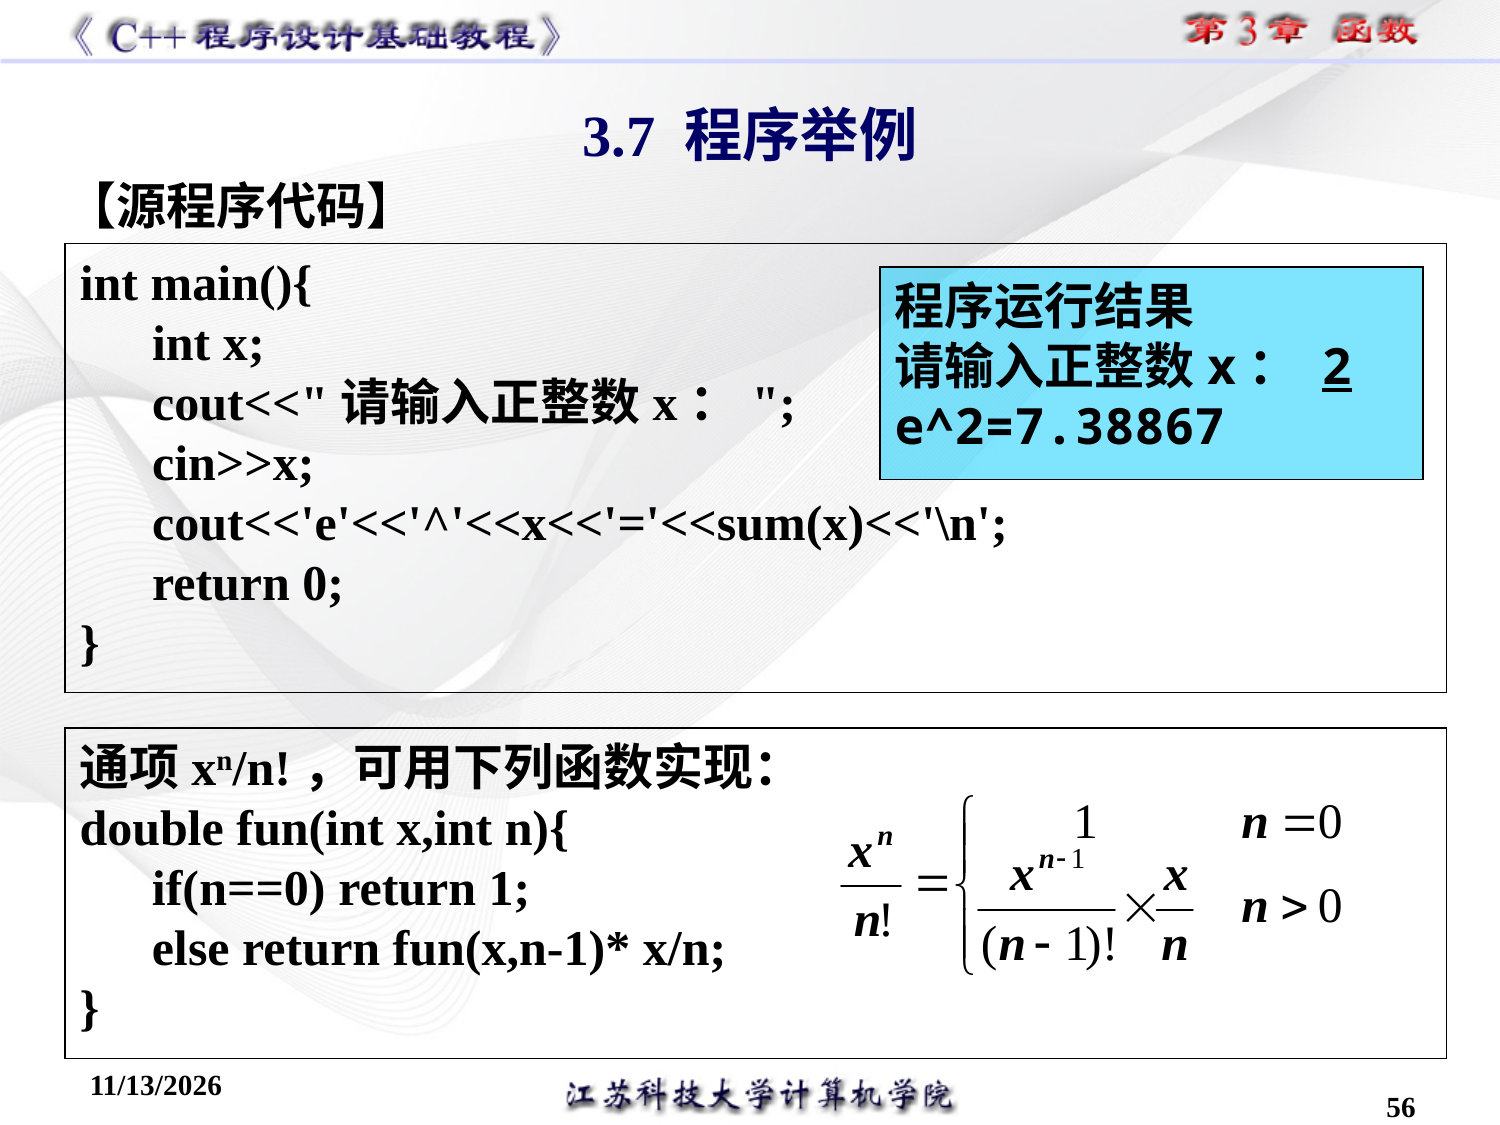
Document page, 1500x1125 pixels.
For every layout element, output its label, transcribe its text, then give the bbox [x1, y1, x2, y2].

picture [0, 0, 1500, 1125]
text_box int main(){ int x; cout<<"请输入正整数x："; cin>>x; cout<<'e'<<'^'<<x<<'='<<sum(x)<<'\n'; return 0; } [65, 243, 1447, 693]
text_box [64, 727, 1447, 1059]
list 【源程序代码】 [51, 160, 1448, 256]
text_box 程序运行结果 请输入正整数x： 2 e^2=7.38867 [879, 267, 1424, 480]
title 3.7 程序举例 [74, 80, 1426, 160]
